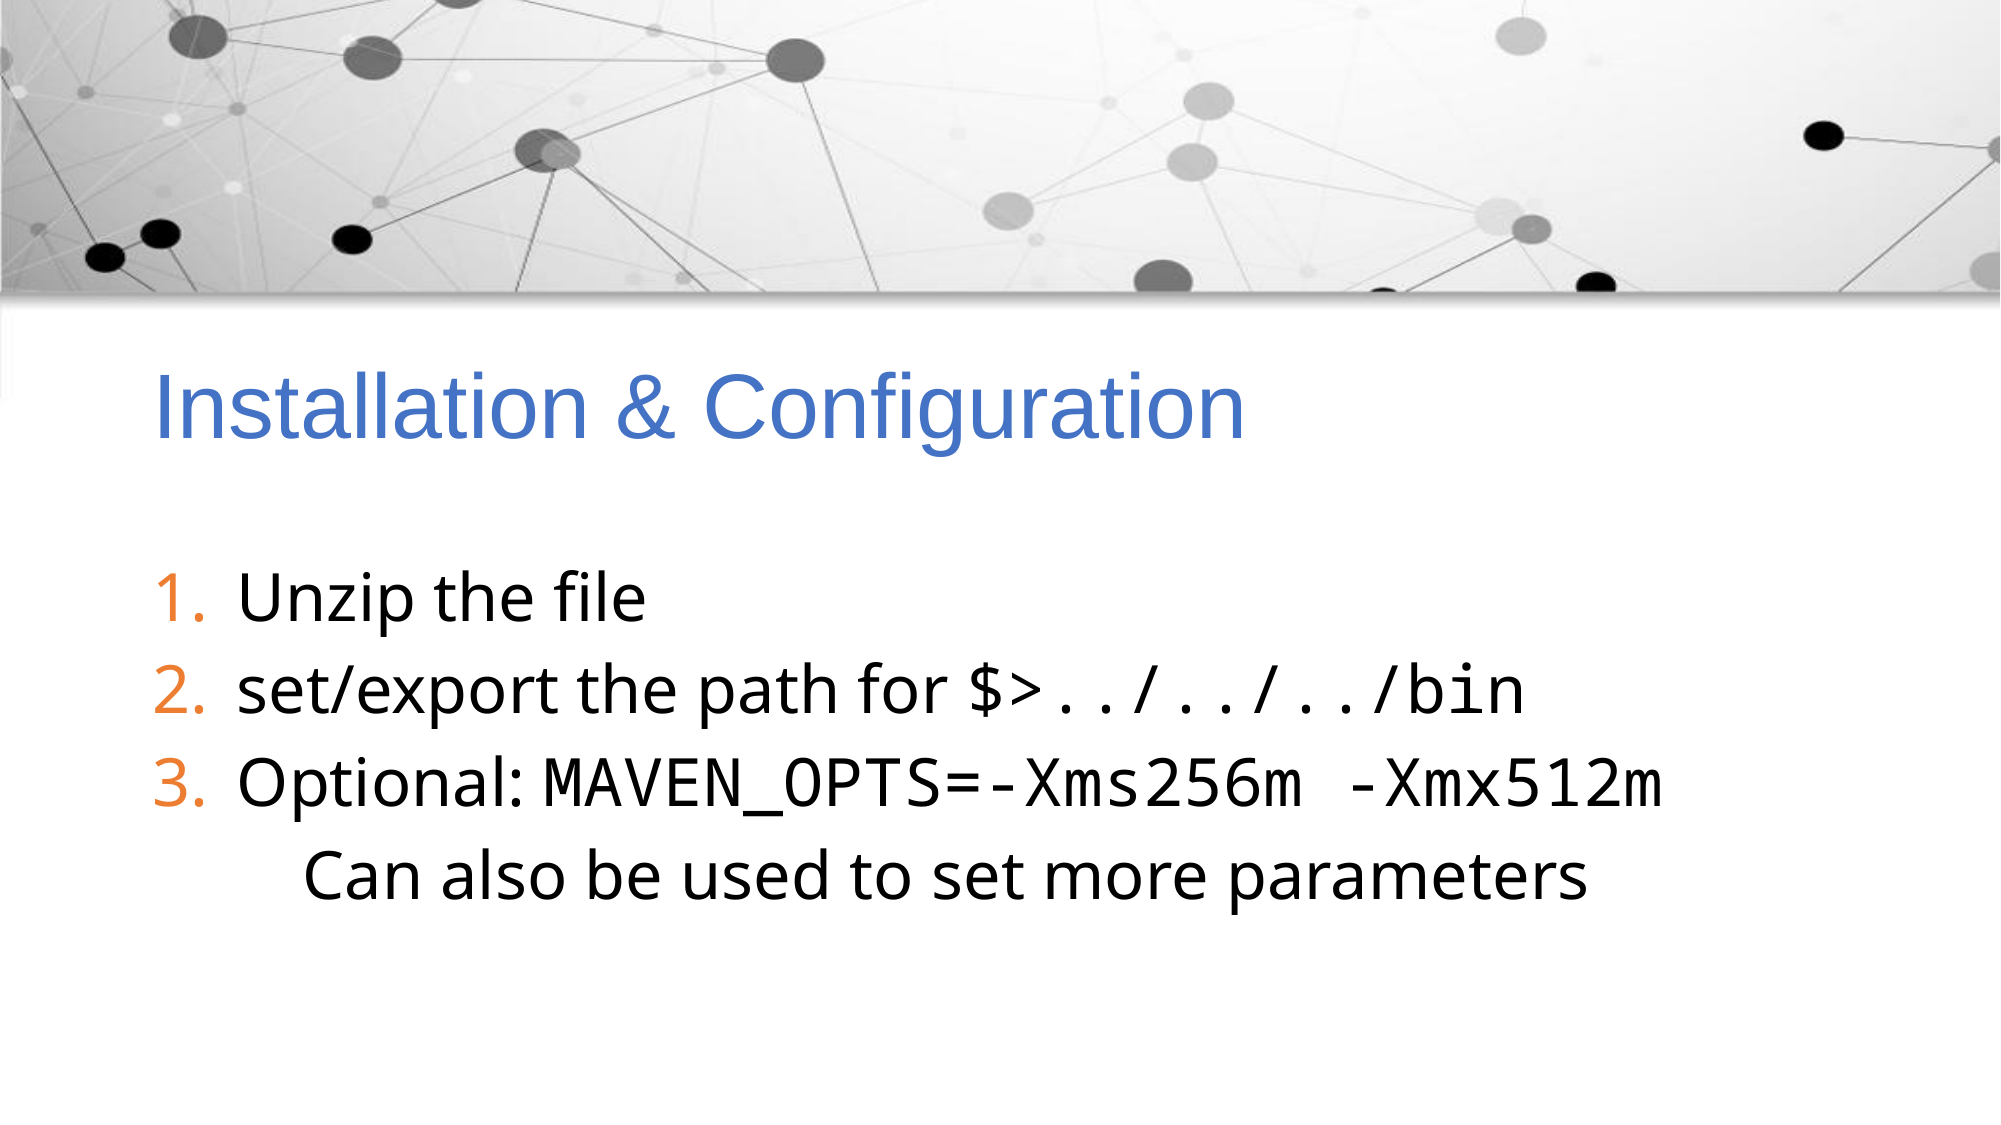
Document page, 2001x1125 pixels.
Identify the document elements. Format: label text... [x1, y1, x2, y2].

list Unzip the file set/export the path for $>../../../bin Optional: MAVEN_OPTS=-Xms256m -Xmx512m Can also be used to set more parameters [137, 556, 1926, 1071]
title Installation & Configuration [137, 299, 1622, 518]
picture [0, 0, 2001, 1125]
